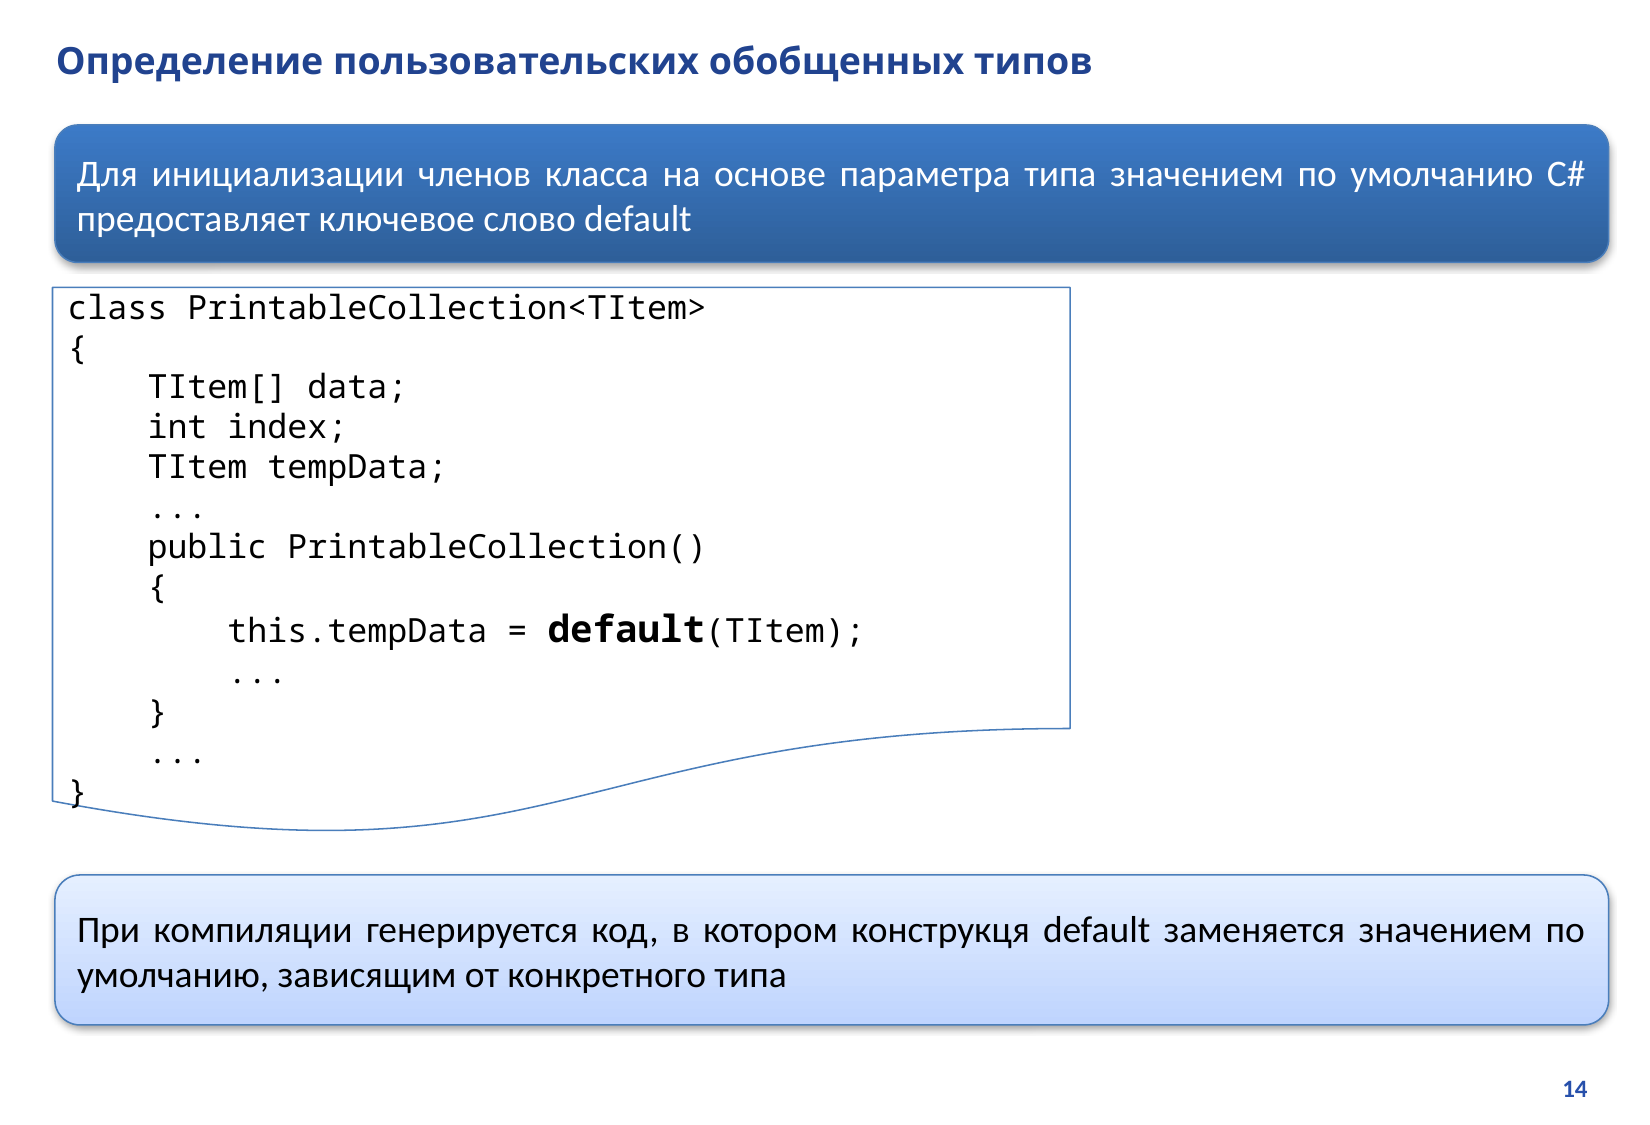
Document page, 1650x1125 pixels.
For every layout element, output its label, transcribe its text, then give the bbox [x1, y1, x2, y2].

text_box class PrintableCollection<TItem> { TItem[] data; int index; TItem tempData; ... public PrintableCollection() { this.tempData = default(TItem); ... } ... } [51, 286, 1071, 832]
text_box Для инициализации членов класса на основе параметра типа значением по умолчанию C# предоставляет ключевое слово default [54, 124, 1610, 264]
title Определение пользовательских обобщенных типов [40, 29, 1616, 90]
text_box При компиляции генерируется код, в котором конструкця default заменяется значением по умолчанию, зависящим от конкретного типа [54, 874, 1610, 1026]
